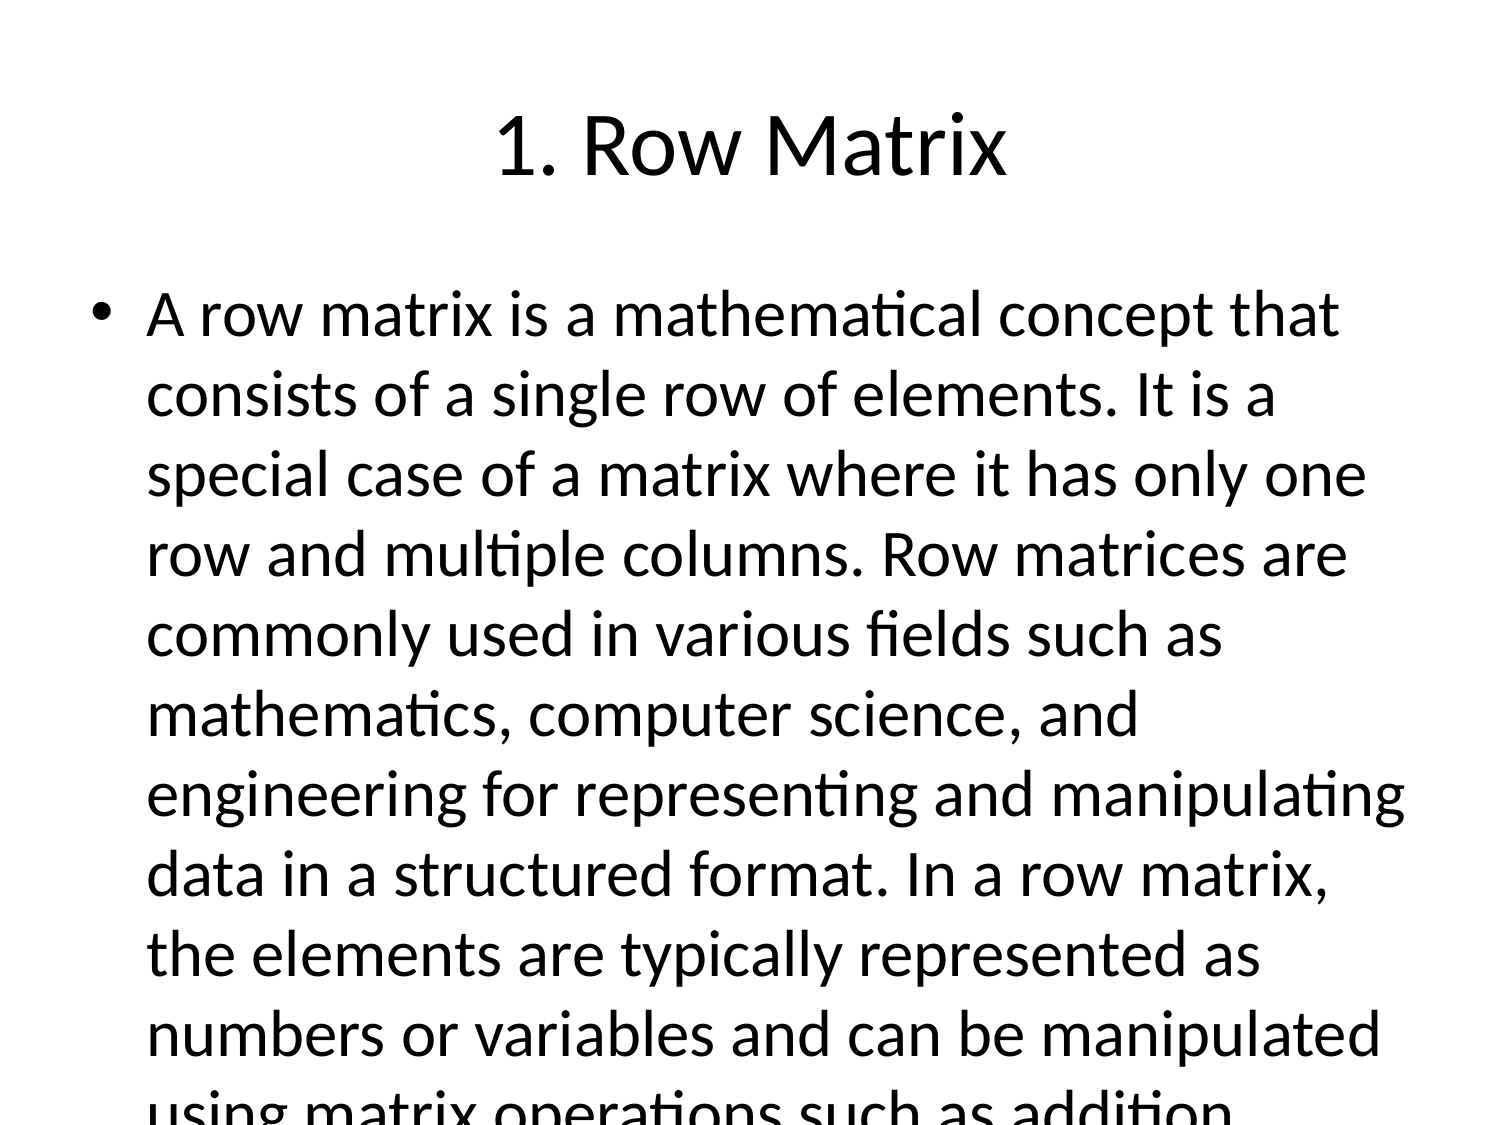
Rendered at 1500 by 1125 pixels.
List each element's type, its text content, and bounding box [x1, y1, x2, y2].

list A row matrix is a mathematical concept that consists of a single row of elements. It is a special case of a matrix where it has only one row and multiple columns. Row matrices are commonly used in various fields such as mathematics, computer science, and engineering for representing and manipulating data in a structured format. In a row matrix, the elements are typically represented as numbers or variables and can be manipulated using matrix operations such as addition, subtraction, multiplication, and so on. The size of a row matrix is denoted by the number of columns it contains. Row matrices are often used in different applications such as solving equations, linear transformations, and in various algorithms for data processing and analysis. [75, 262, 1425, 1005]
title 1. Row Matrix [75, 45, 1425, 233]
